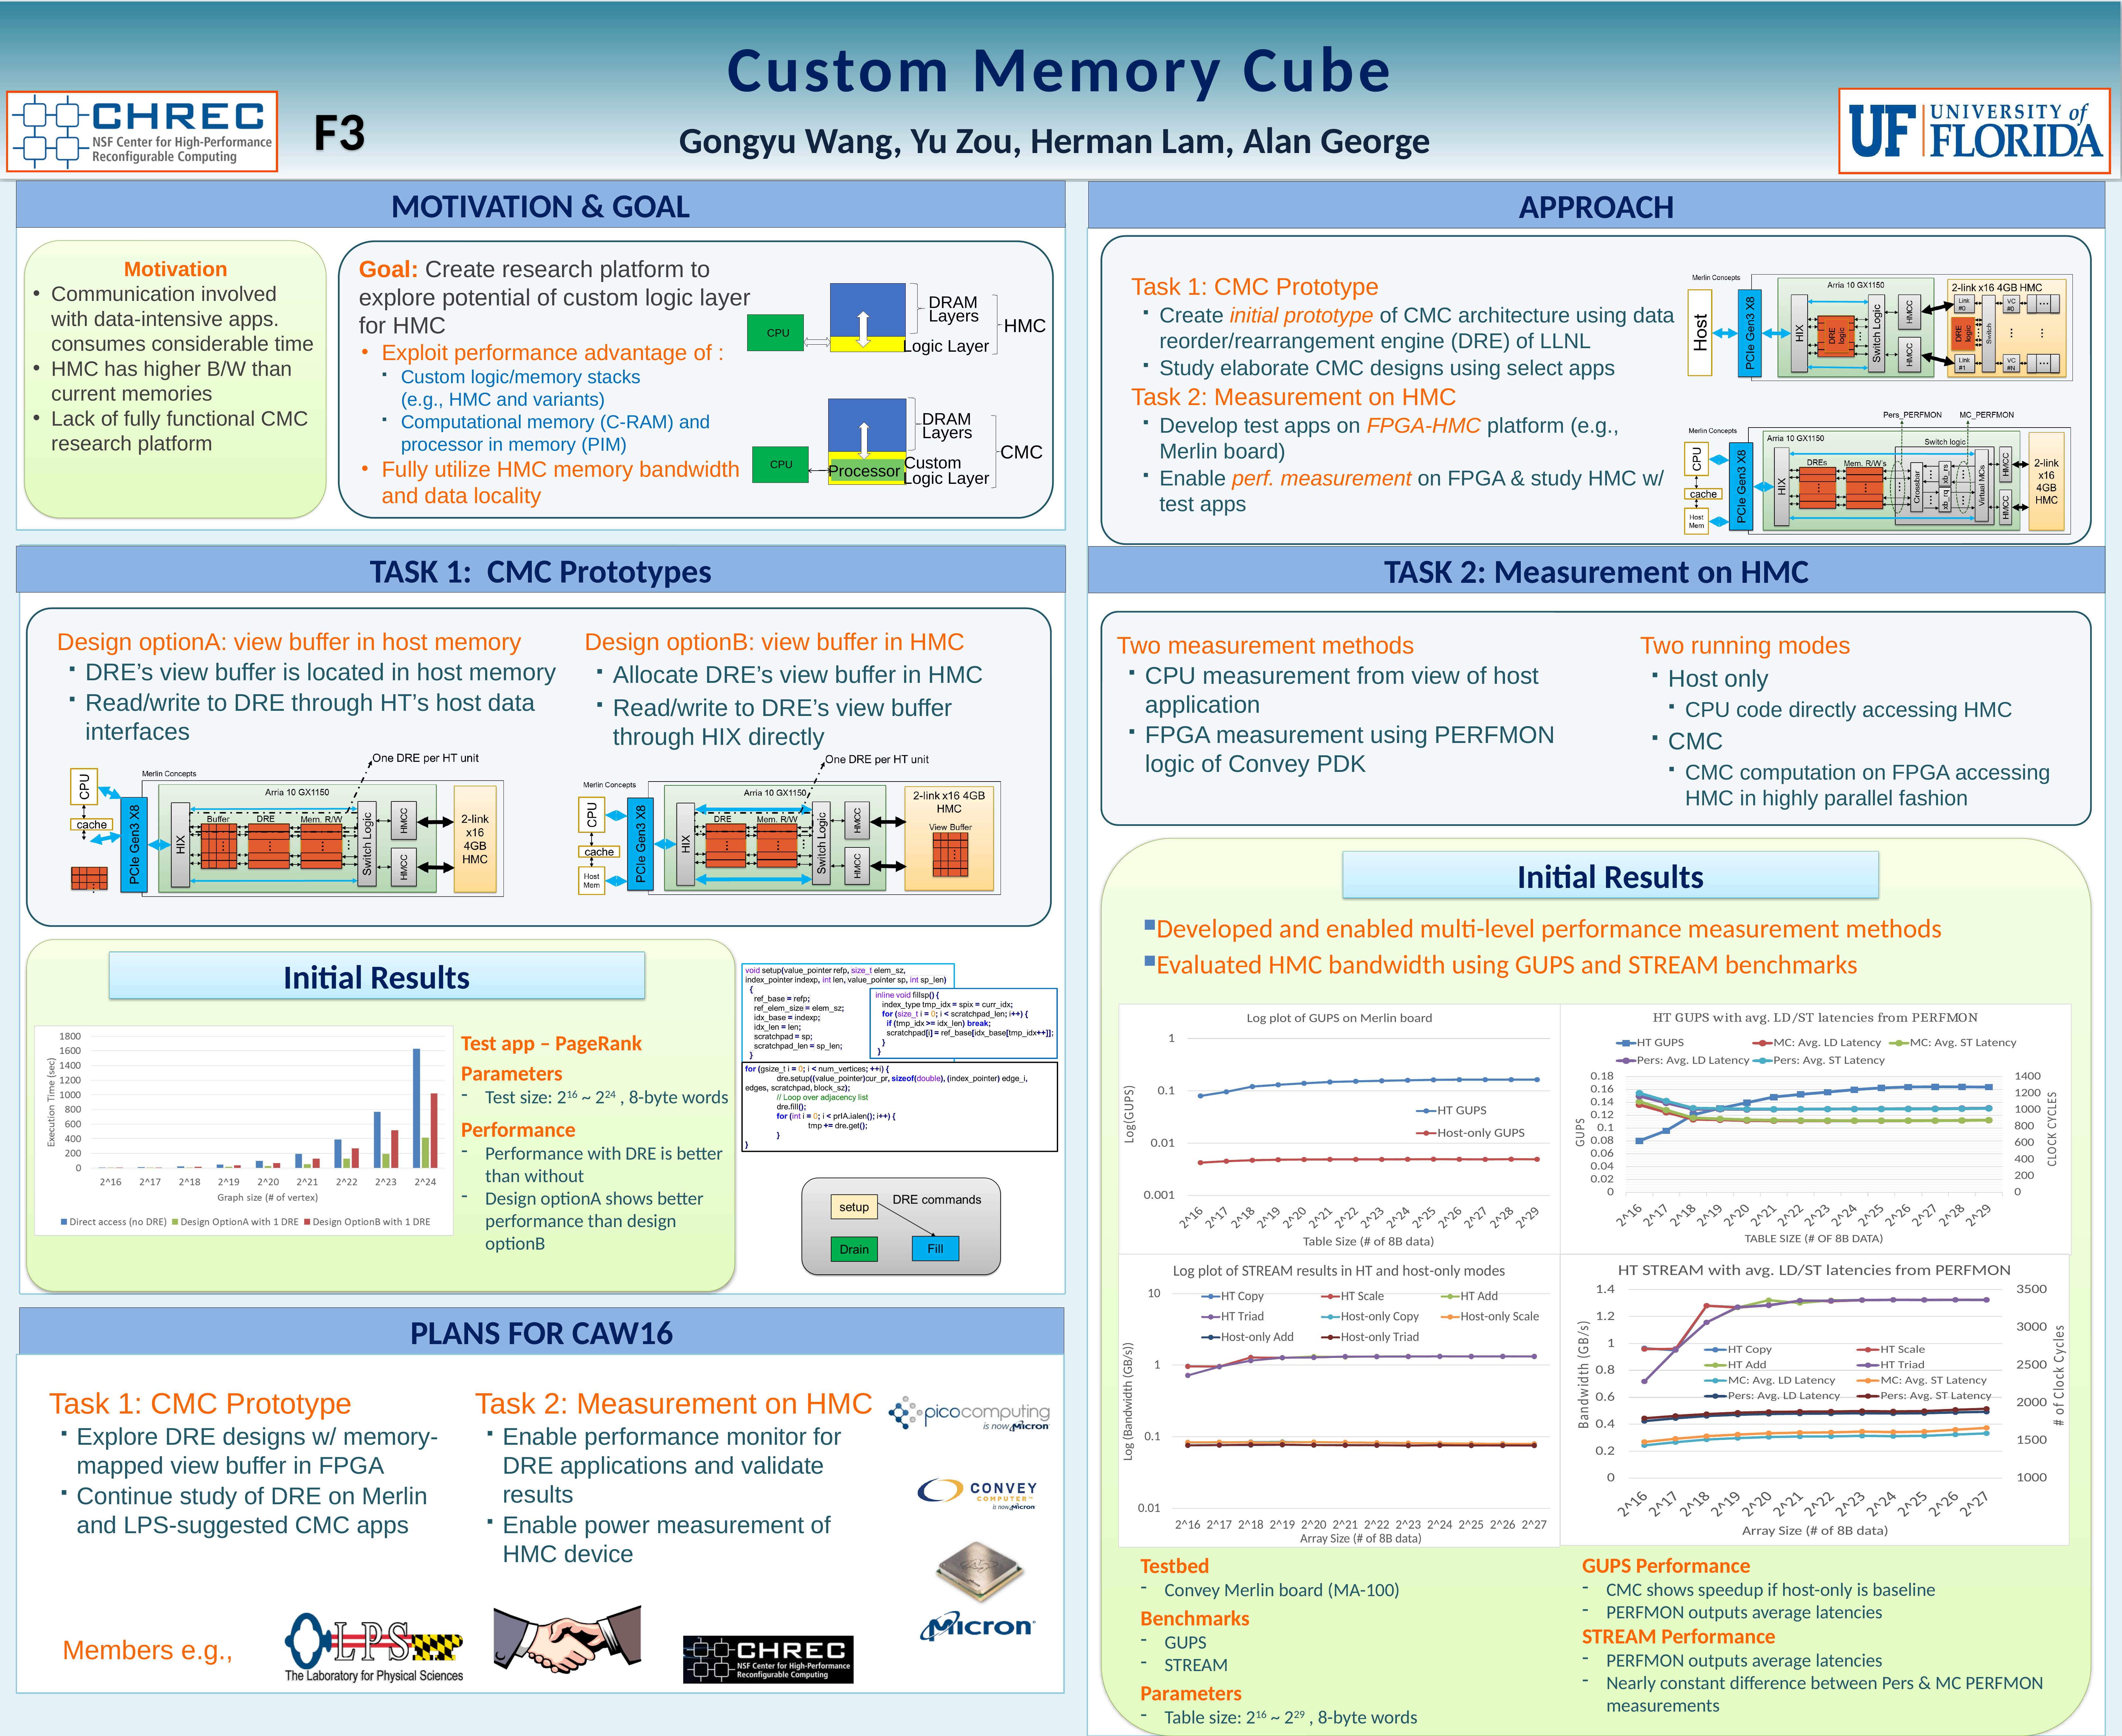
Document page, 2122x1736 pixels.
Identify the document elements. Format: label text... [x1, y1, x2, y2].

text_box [751, 396, 1041, 491]
text_box [1101, 838, 2091, 1716]
text_box MOTIVATION & GOAL [16, 181, 1066, 228]
text_box [1087, 827, 2106, 1736]
text_box PLANS FOR CAW16 [19, 1307, 1064, 1353]
text_box APPROACH [1088, 181, 2105, 228]
text_box [33, 240, 318, 253]
text_box Task 1: CMC Prototype Create initial prototype of CMC architecture using data reorder/rearrangement engine (DRE) of LLNL Study elaborate CMC designs using select apps Task 2: Measurement on HMC Develop test apps on FPGA-HMC platform (e.g., Merlin board) Enable perf. measurement on FPGA & study HMC w/ test apps [1115, 254, 1684, 518]
text_box [33, 506, 317, 518]
text_box Initial Results [109, 952, 645, 999]
text_box Developed and enabled multi-level performance measurement methods Evaluated HMC bandwidth using GUPS and STREAM benchmarks [1138, 908, 2051, 983]
text_box Goal: Create research platform to explore potential of custom logic layer for HMC Exploit performance advantage of : Custom logic/memory stacks (e.g., HMC and variants) Computational memory (C-RAM) and processor in memory (PIM) Fully utilize HMC memory bandwidth and data locality [354, 251, 772, 511]
text_box GUPS Performance CMC shows speedup if host-only is baseline PERFMON outputs average latencies STREAM Performance PERFMON outputs average latencies Nearly constant difference between Pers & MC PERFMON measurements [1560, 1551, 2070, 1731]
text_box [19, 930, 1066, 1295]
text_box [1101, 235, 2092, 545]
text_box [338, 240, 1054, 519]
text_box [1118, 1003, 2072, 1548]
text_box [1146, 1731, 2047, 1736]
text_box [747, 282, 1045, 358]
text_box Motivation Communication involved with data-intensive apps. consumes considerable time HMC has higher B/W than current memories Lack of fully functional CMC research platform [28, 253, 324, 506]
text_box F3 [285, 88, 394, 169]
picture [34, 1026, 454, 1236]
picture [1684, 270, 2073, 381]
text_box [26, 939, 735, 1292]
text_box [1087, 227, 2106, 547]
text_box [324, 263, 326, 495]
text_box Testbed Convey Merlin board (MA-100) Benchmarks GUPS STREAM Parameters Table size: 216 ~ 229 , 8-byte words [1119, 1551, 1605, 1731]
text_box Initial Results [1343, 851, 1879, 898]
picture [740, 962, 1059, 1154]
picture [1684, 407, 2071, 535]
picture [799, 1176, 1009, 1278]
picture [8, 93, 276, 170]
text_box Custom Memory Cube Gongyu Wang, Yu Zou, Herman Lam, Alan George [0, 2, 2121, 179]
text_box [16, 546, 1066, 926]
text_box [16, 223, 1066, 531]
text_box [1839, 88, 2110, 173]
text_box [1088, 546, 2105, 825]
text_box Test app – PageRank Parameters Test size: 216 ~ 224 , 8-byte words Performance Performance with DRE is better than without Design optionA shows better performance than design optionB [439, 1018, 758, 1339]
text_box [24, 260, 28, 498]
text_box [16, 1354, 1064, 1693]
